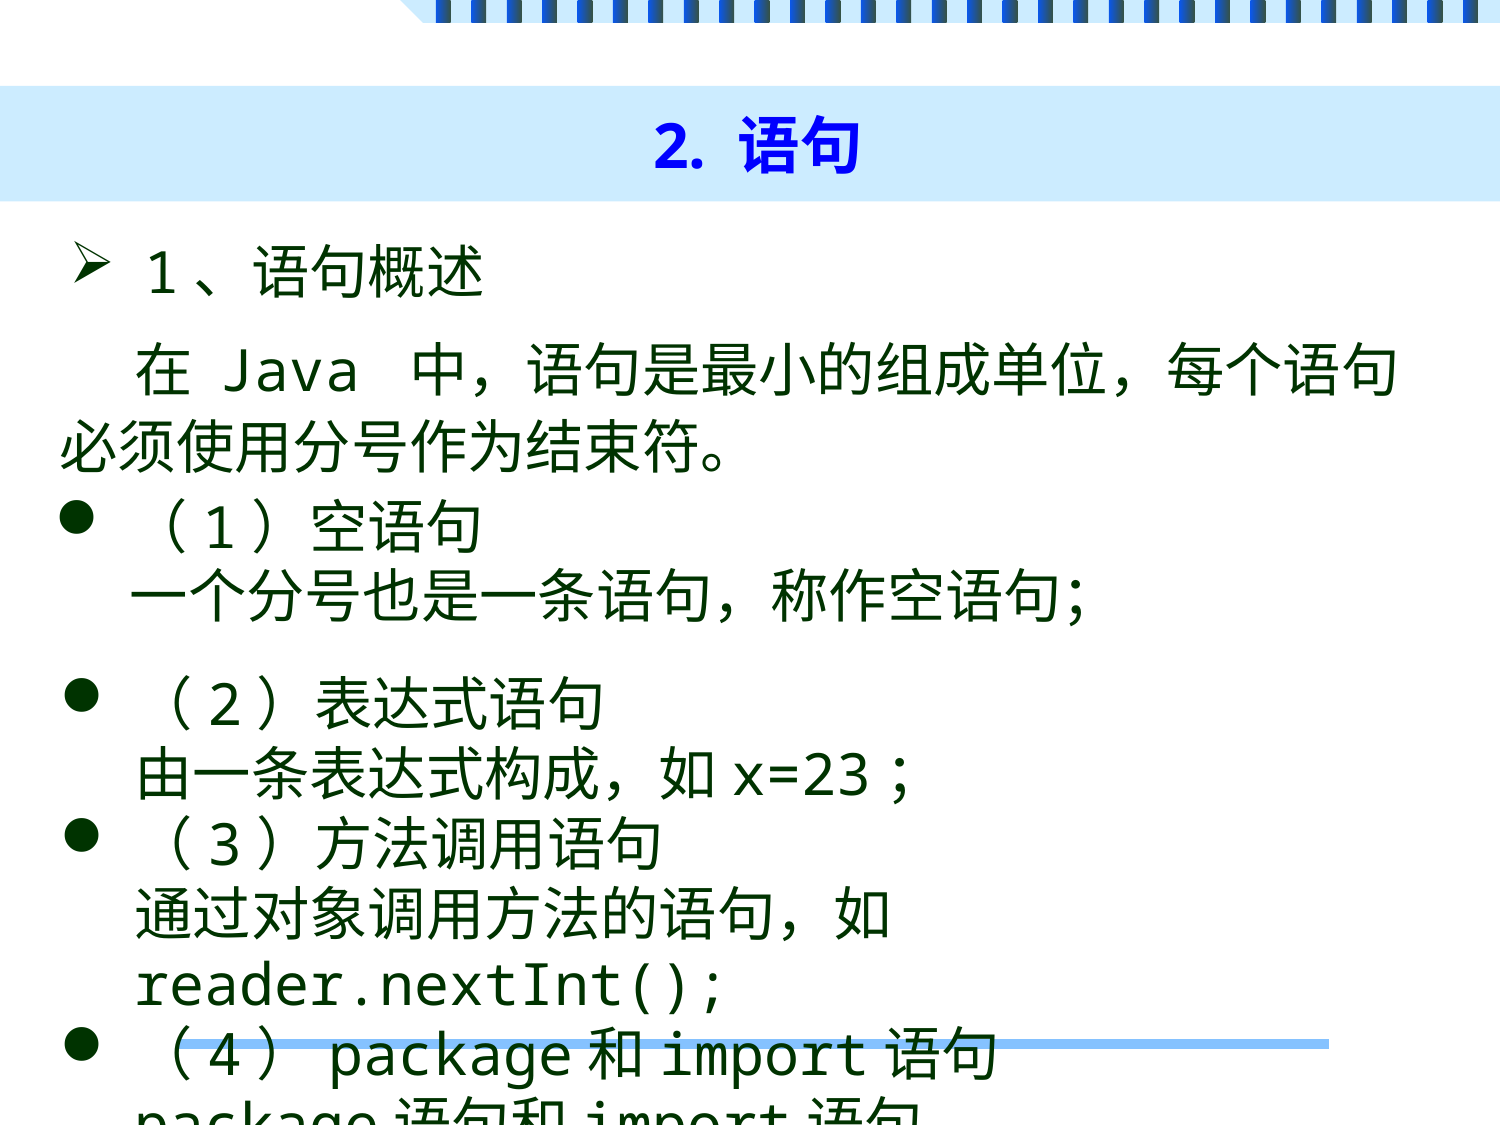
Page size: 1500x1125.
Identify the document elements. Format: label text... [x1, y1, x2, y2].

text_box （2）表达式语句 由一条表达式构成，如x=23； （3）方法调用语句 通过对象调用方法的语句，如reader.nextInt(); （4）package和import语句 package语句和import语句 [45, 659, 1424, 1125]
text_box （1）空语句 一个分号也是一条语句，称作空语句； [40, 482, 1419, 637]
text_box 1、语句概述 [54, 227, 1434, 313]
text_box 在 Java 中，语句是最小的组成单位，每个语句必须使用分号作为结束符。 [45, 318, 1453, 488]
title 2. 语句 [0, 85, 1500, 202]
